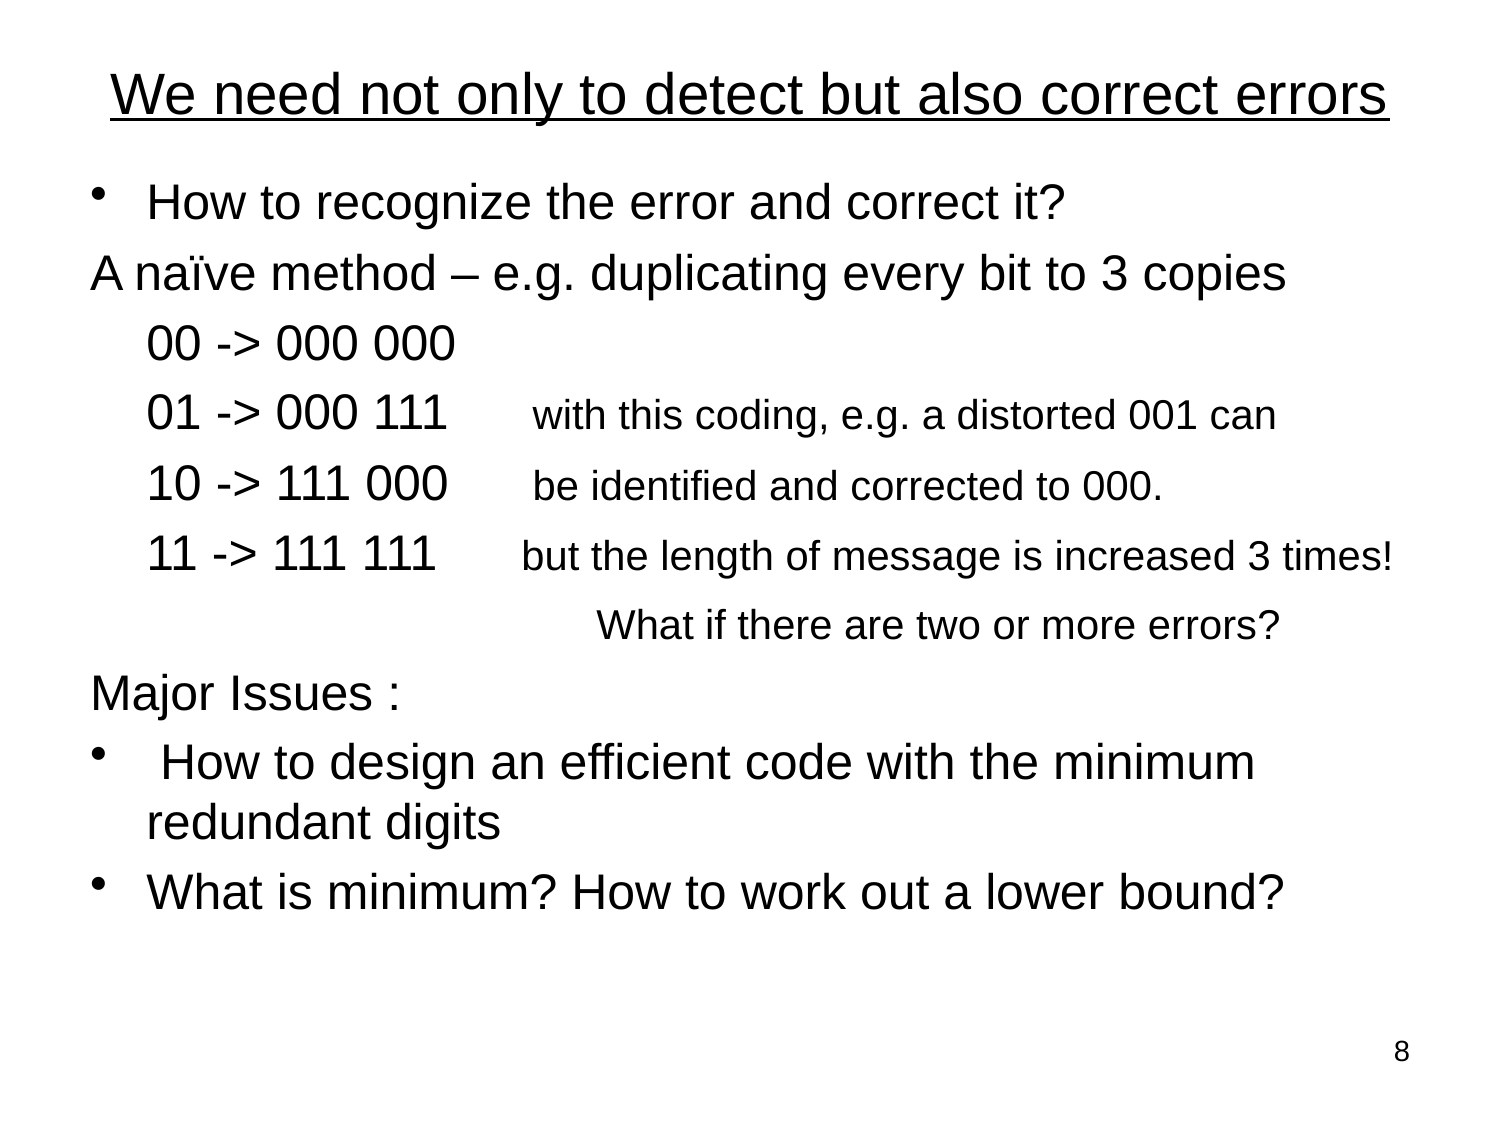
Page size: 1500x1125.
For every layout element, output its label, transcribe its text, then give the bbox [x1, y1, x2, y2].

slide_number 8 [1074, 1024, 1426, 1103]
list How to recognize the error and correct it? A naïve method – e.g. duplicating every bit to 3 copies 00 -> 000 000 01 -> 000 111 with this coding, e.g. a distorted 001 can 10 -> 111 000 be identified and corrected to 000. 11 -> 111 111 but the length of message is increased 3 times! What if there are two or more errors? Major Issues : How to design an efficient code with the minimum redundant digits What is minimum? How to work out a lower bound? [74, 162, 1426, 1018]
title We need not only to detect but also correct errors [74, 44, 1426, 138]
